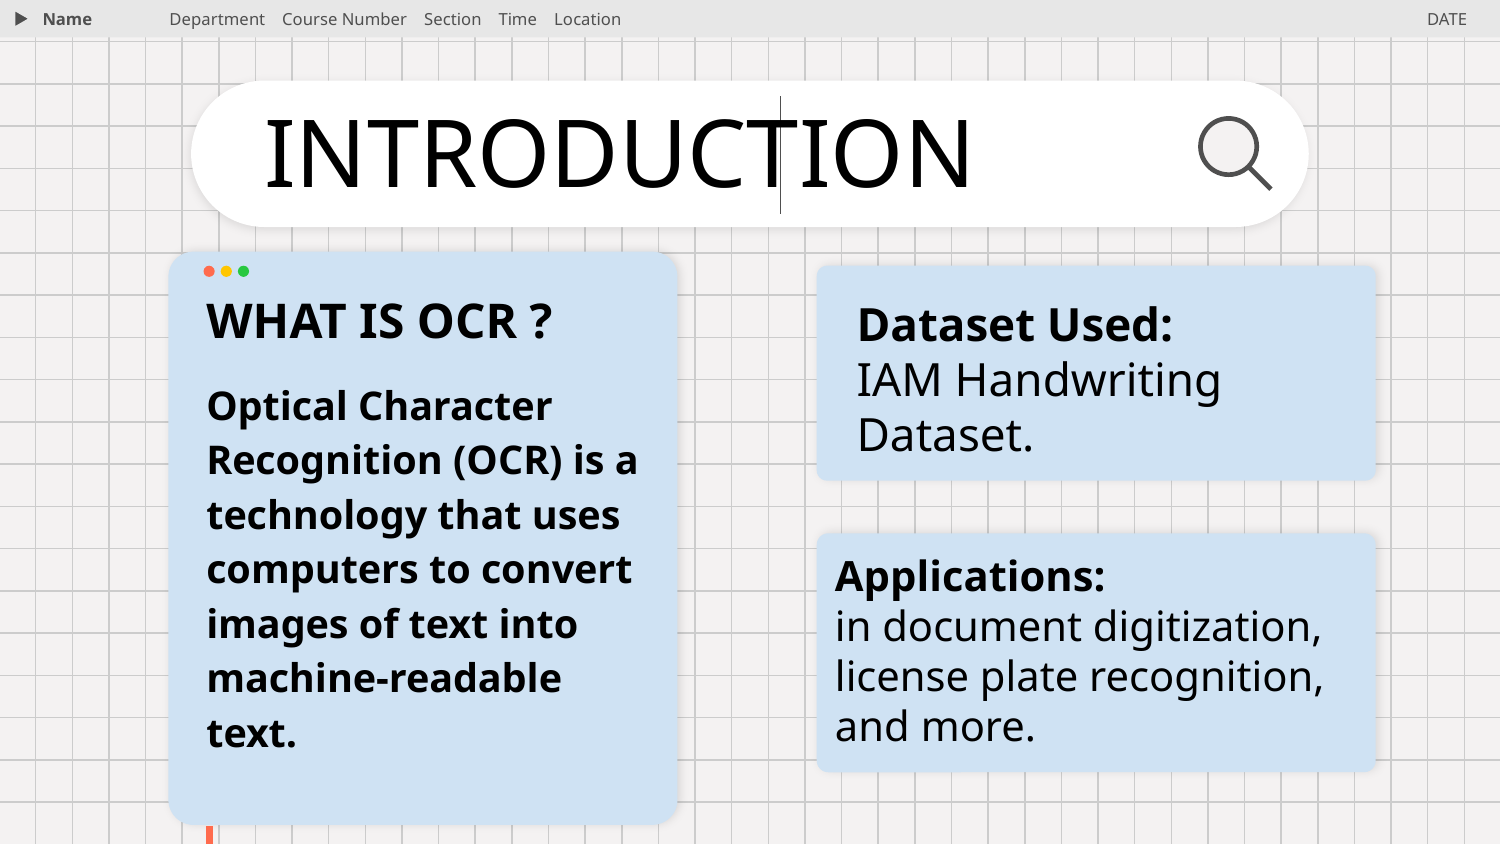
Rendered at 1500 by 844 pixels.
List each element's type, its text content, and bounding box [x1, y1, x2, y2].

text_box [816, 265, 1231, 481]
list Department Course Number Section Time Location [154, 0, 780, 499]
text_box [780, 80, 1231, 228]
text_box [1200, 118, 1272, 190]
title INTRODUCTION [249, 91, 1064, 263]
text_box Applications: in document digitization, license plate recognition, and more. [816, 533, 1376, 773]
text_box Dataset Used: IAM Handwriting Dataset. [841, 280, 1231, 466]
list DATE [1231, 0, 1482, 499]
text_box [203, 265, 250, 278]
text_box WHAT IS OCR ? Optical Character Recognition (OCR) is a technology that uses computers to convert images of text into machine-readable text. [191, 275, 655, 532]
text_box [168, 499, 678, 825]
list Name [27, 0, 154, 499]
